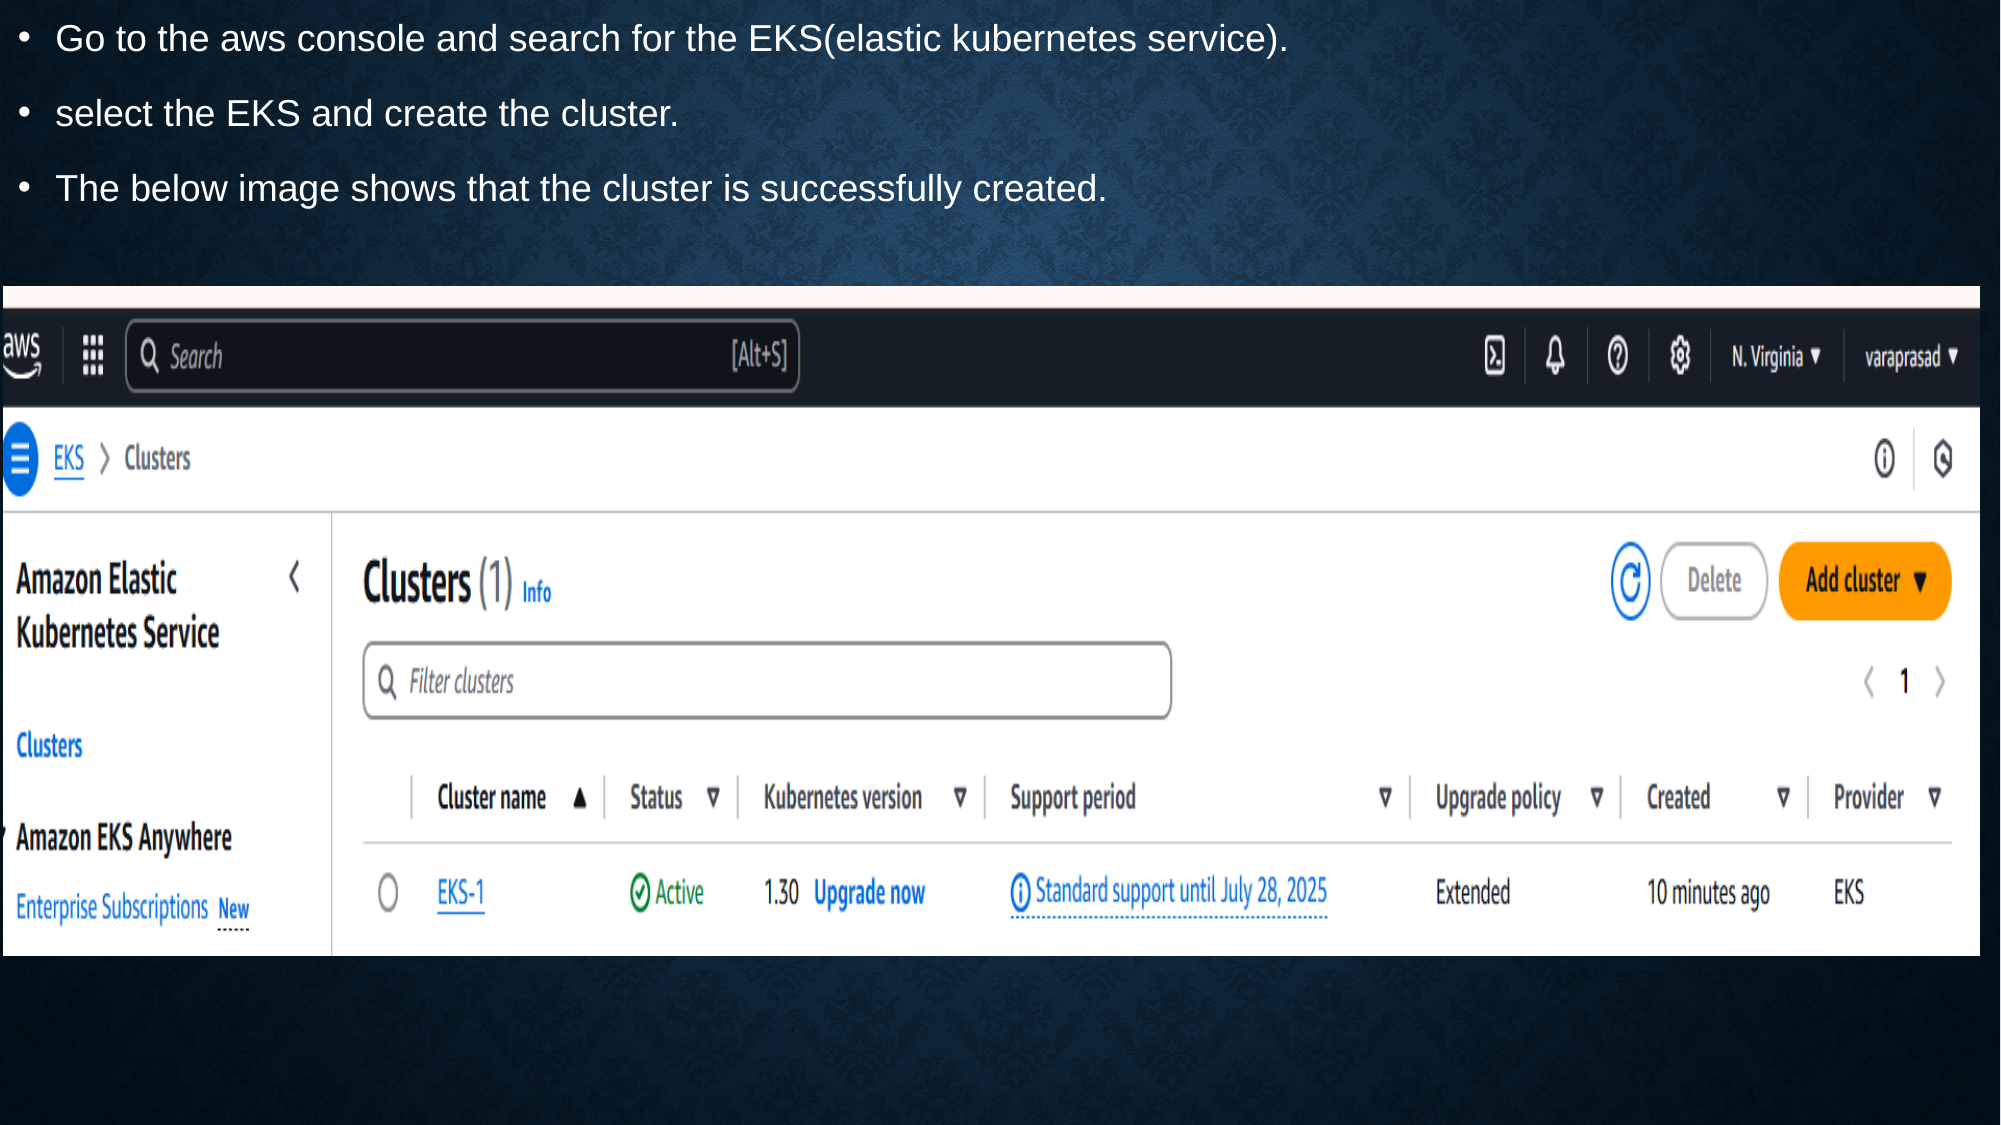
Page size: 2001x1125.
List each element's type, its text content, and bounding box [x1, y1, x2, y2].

picture [2, 285, 1980, 957]
list Go to the aws console and search for the EKS(elastic kubernetes service).​ select the EKS and create the cluster.​ The below image shows that the cluster is successfully created.​ [3, 0, 2000, 1125]
